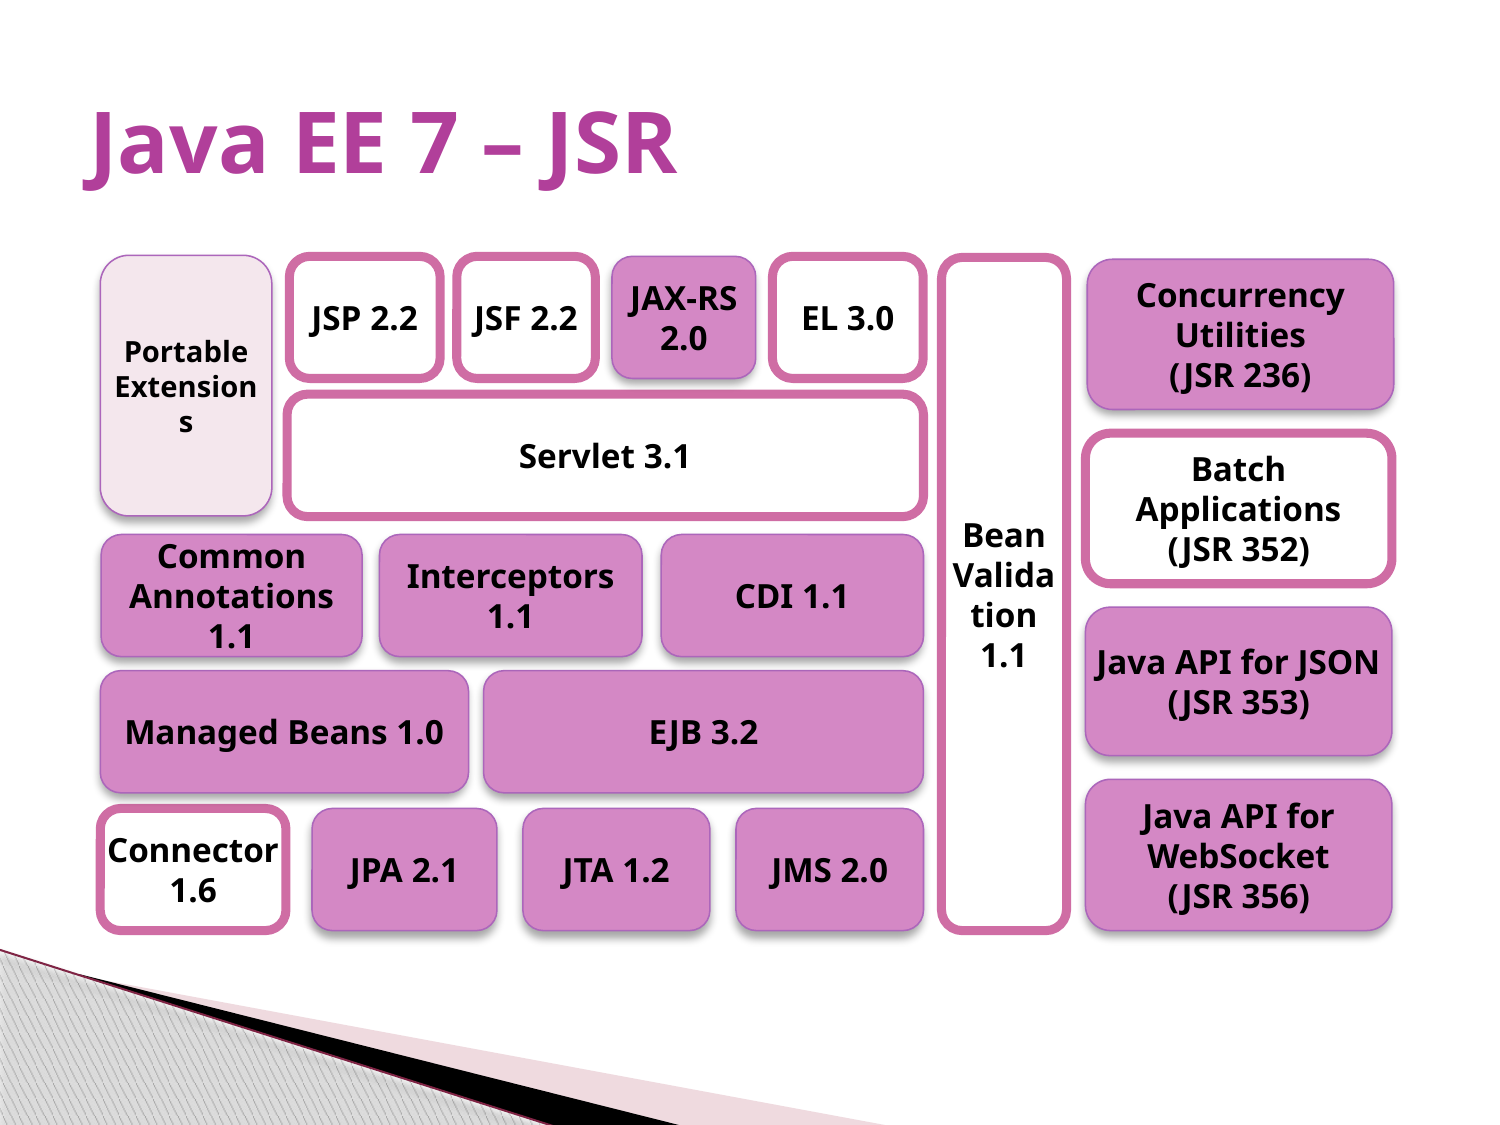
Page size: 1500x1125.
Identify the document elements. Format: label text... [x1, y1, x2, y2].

title Java EE 7 – JSR [75, 45, 1425, 233]
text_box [100, 255, 1395, 931]
